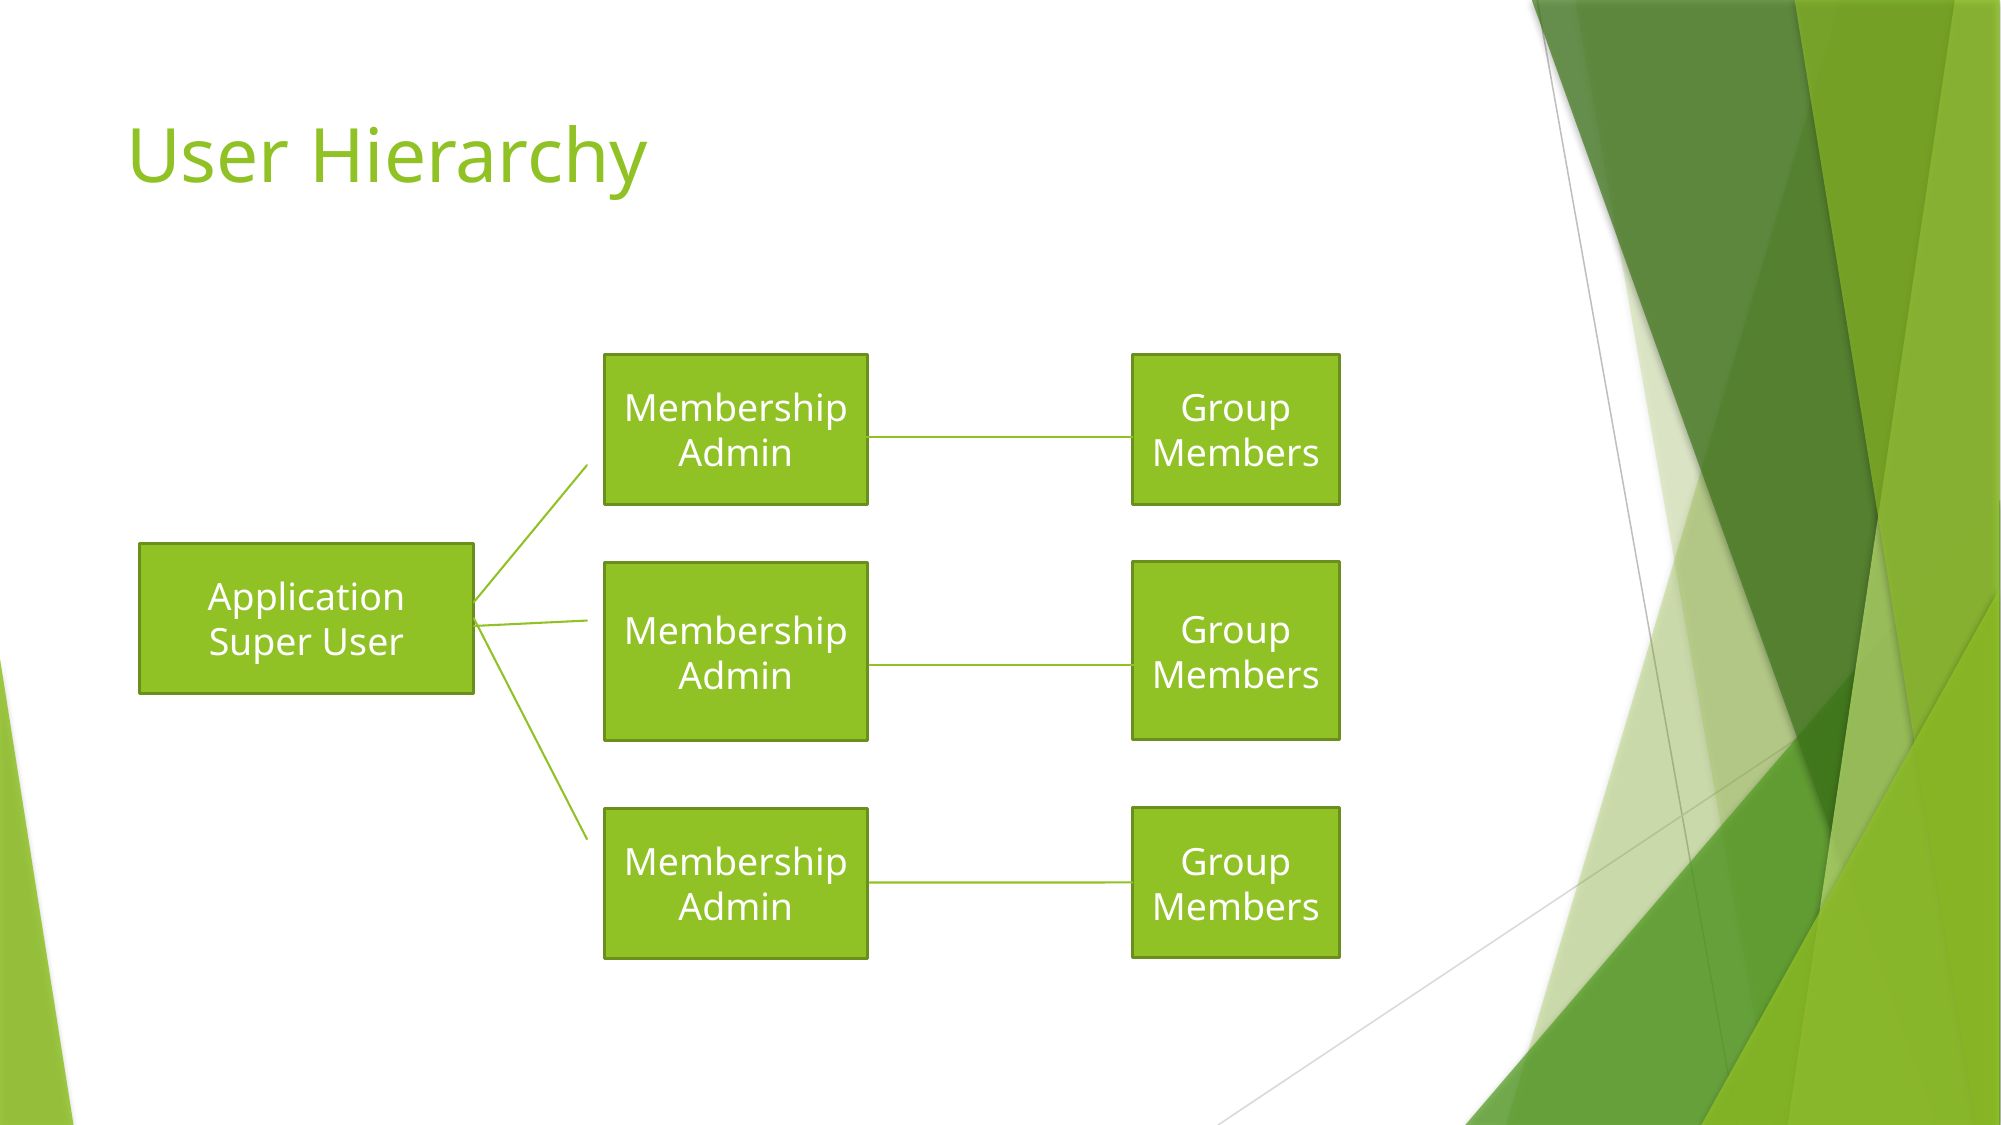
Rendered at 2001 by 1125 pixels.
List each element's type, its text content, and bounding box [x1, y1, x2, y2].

text_box Application Super User [138, 542, 475, 695]
text_box Group Members [1131, 353, 1341, 506]
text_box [473, 634, 588, 840]
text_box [473, 619, 588, 627]
title User Hierarchy [111, 99, 1522, 317]
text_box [473, 464, 588, 603]
text_box Membership Admin [603, 561, 869, 742]
text_box Group Members [1131, 560, 1341, 741]
text_box Membership Admin [603, 807, 869, 960]
text_box Membership Admin [603, 353, 869, 506]
text_box Group Members [1131, 806, 1341, 959]
